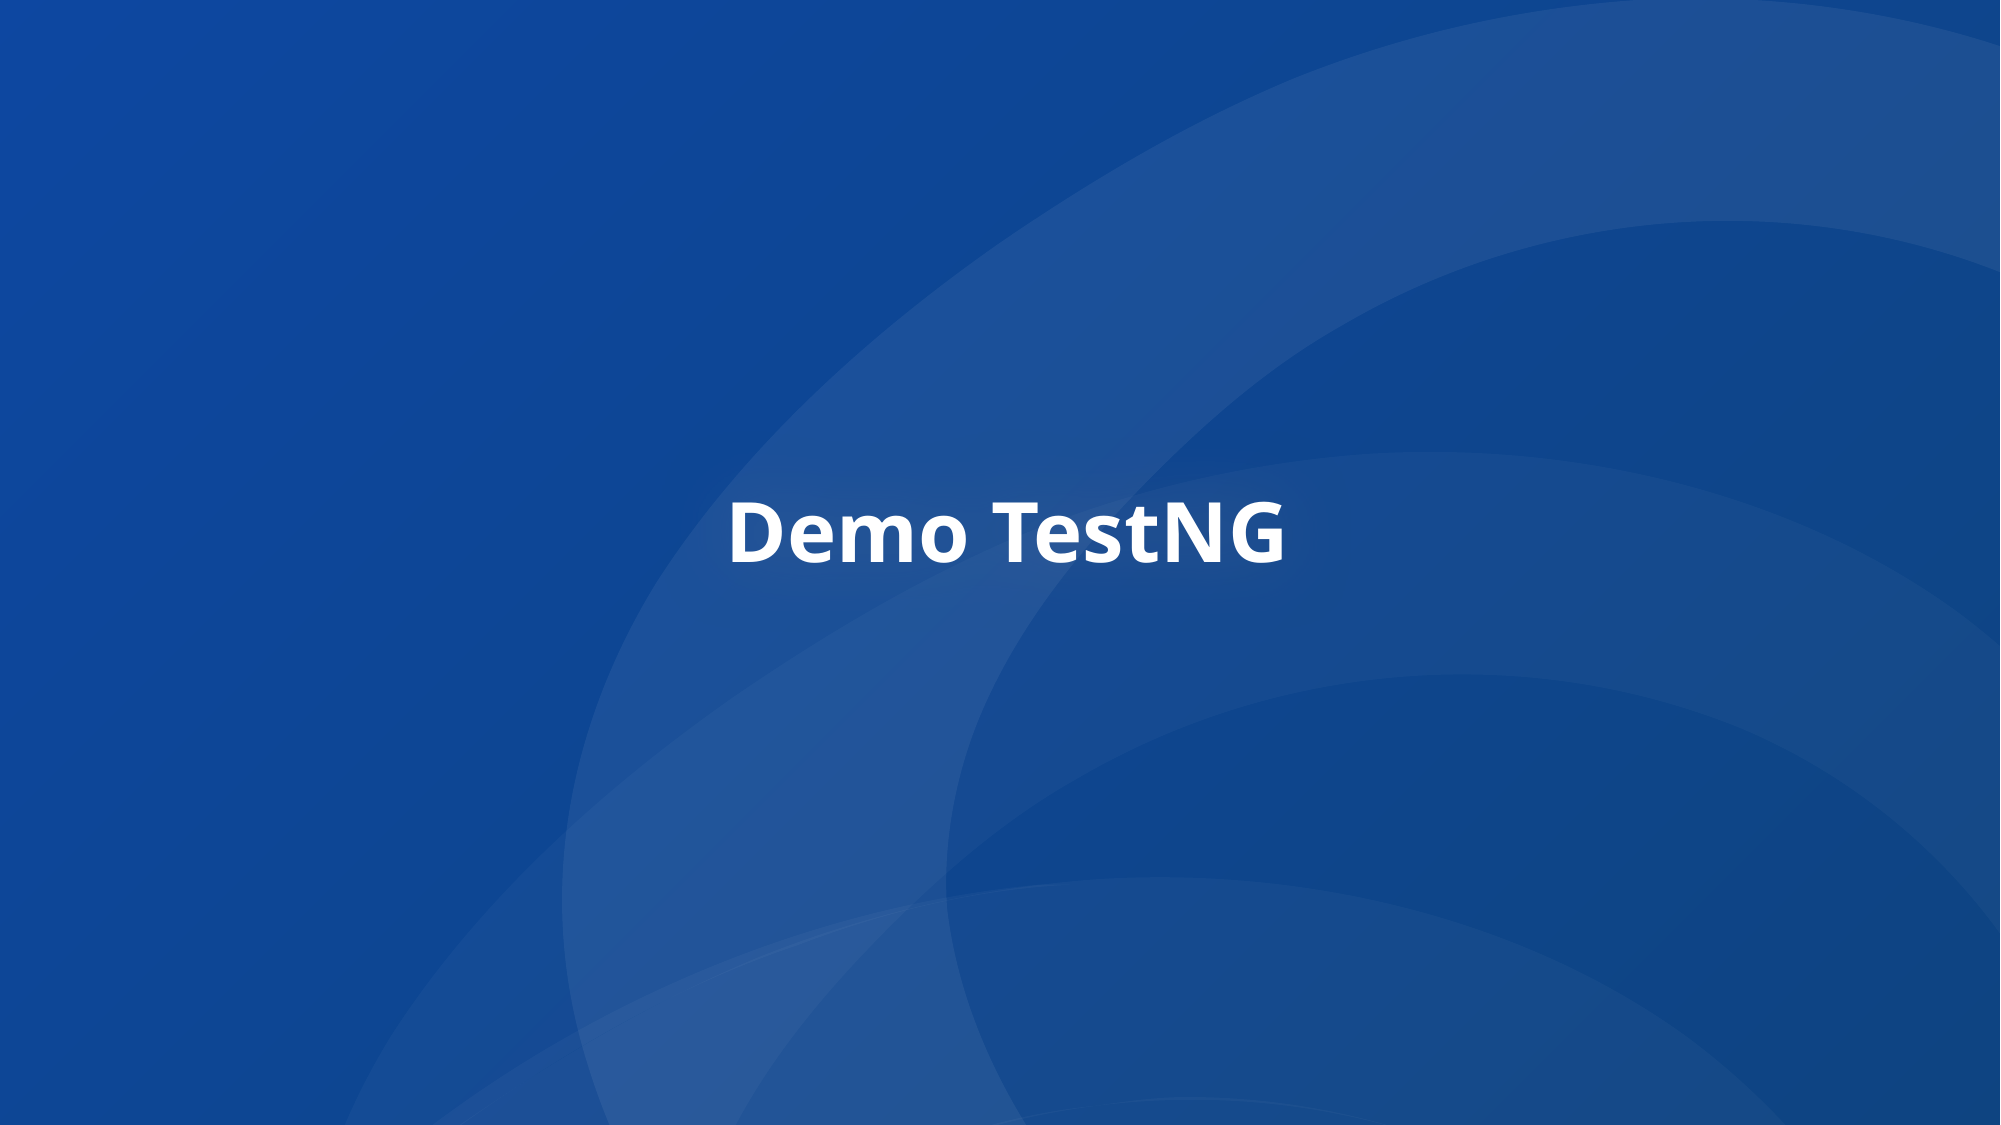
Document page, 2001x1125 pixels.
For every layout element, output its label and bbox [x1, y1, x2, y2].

text_box [0, 0, 2000, 1125]
